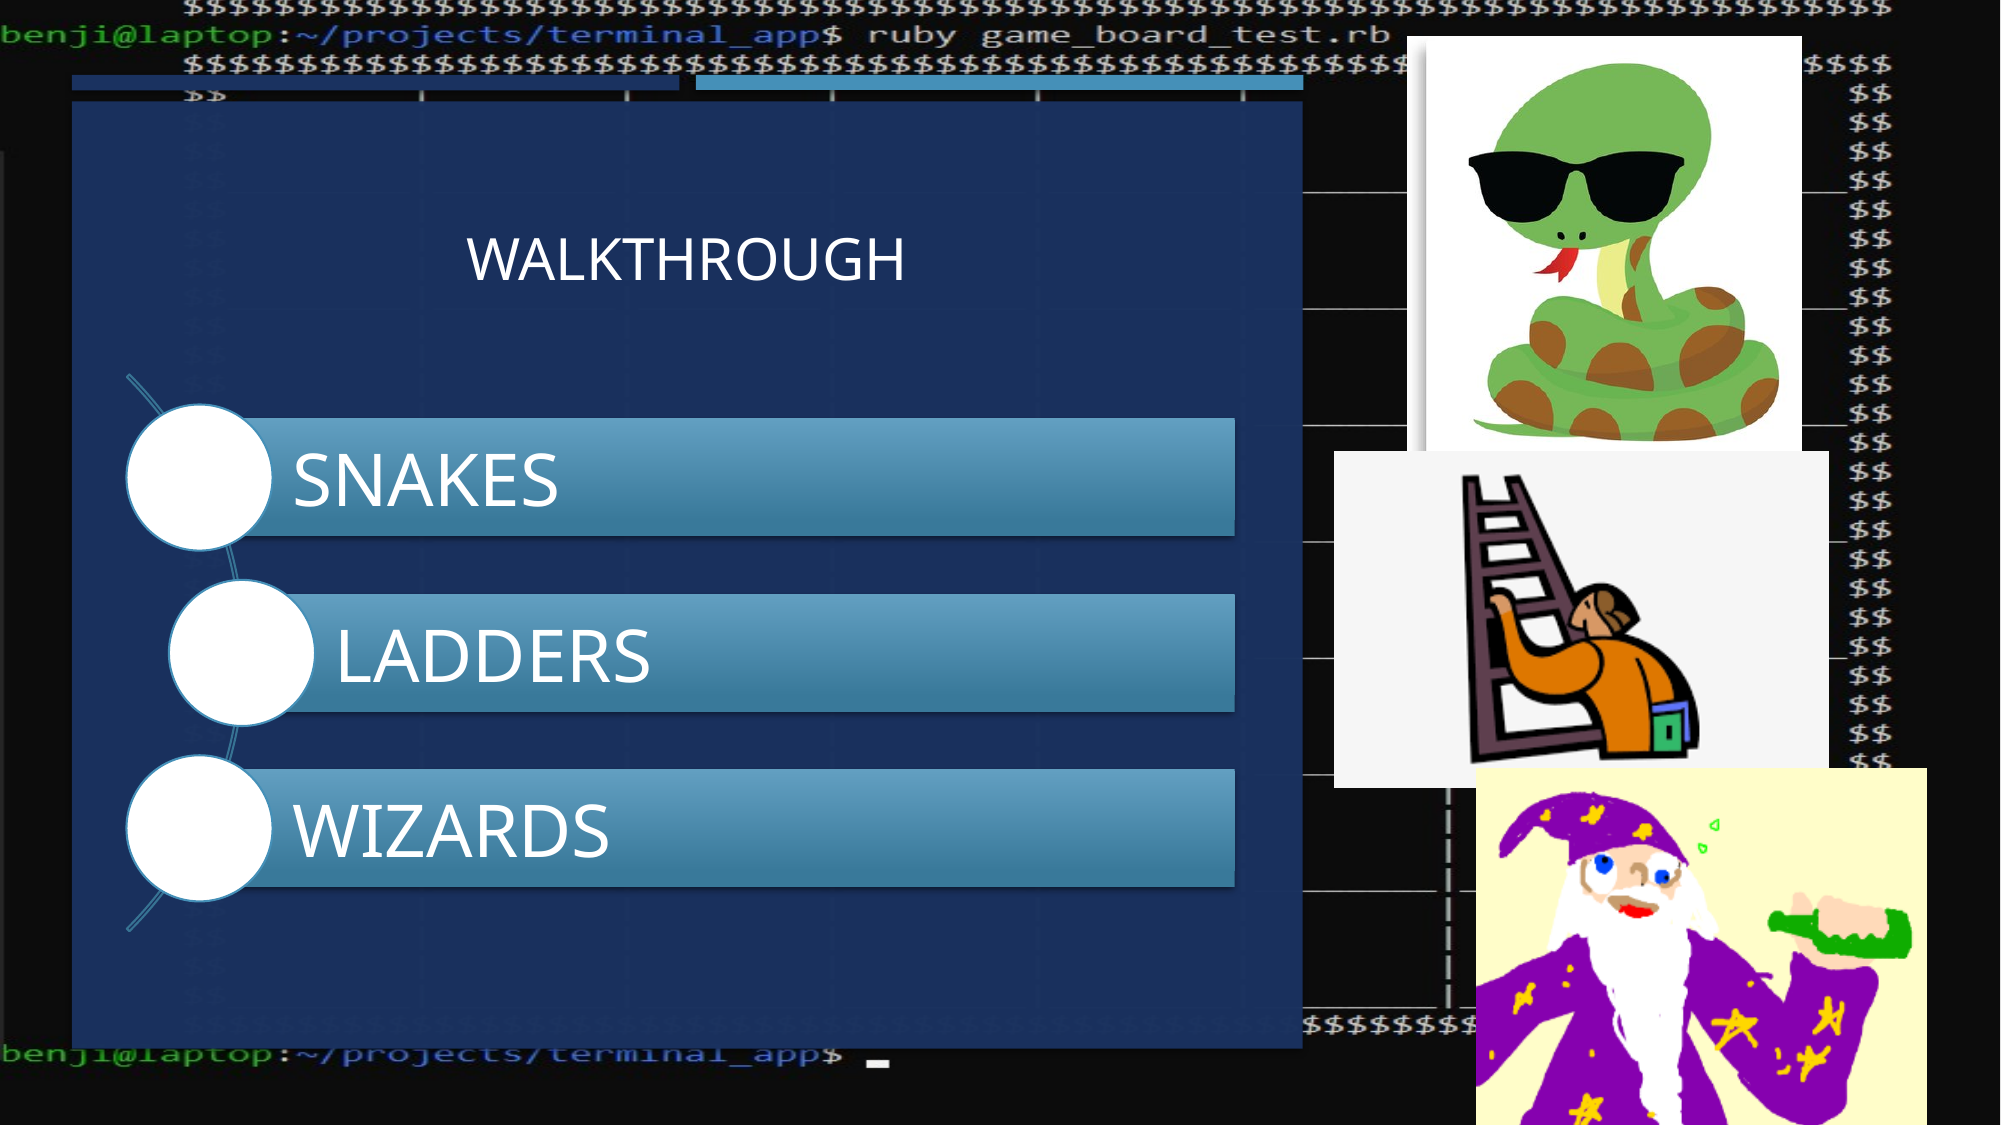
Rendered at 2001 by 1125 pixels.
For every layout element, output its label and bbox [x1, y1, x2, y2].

text_box [0, 0, 2000, 1125]
picture [1334, 35, 1927, 1125]
text_box [71, 74, 1304, 1049]
list [117, 359, 1243, 946]
